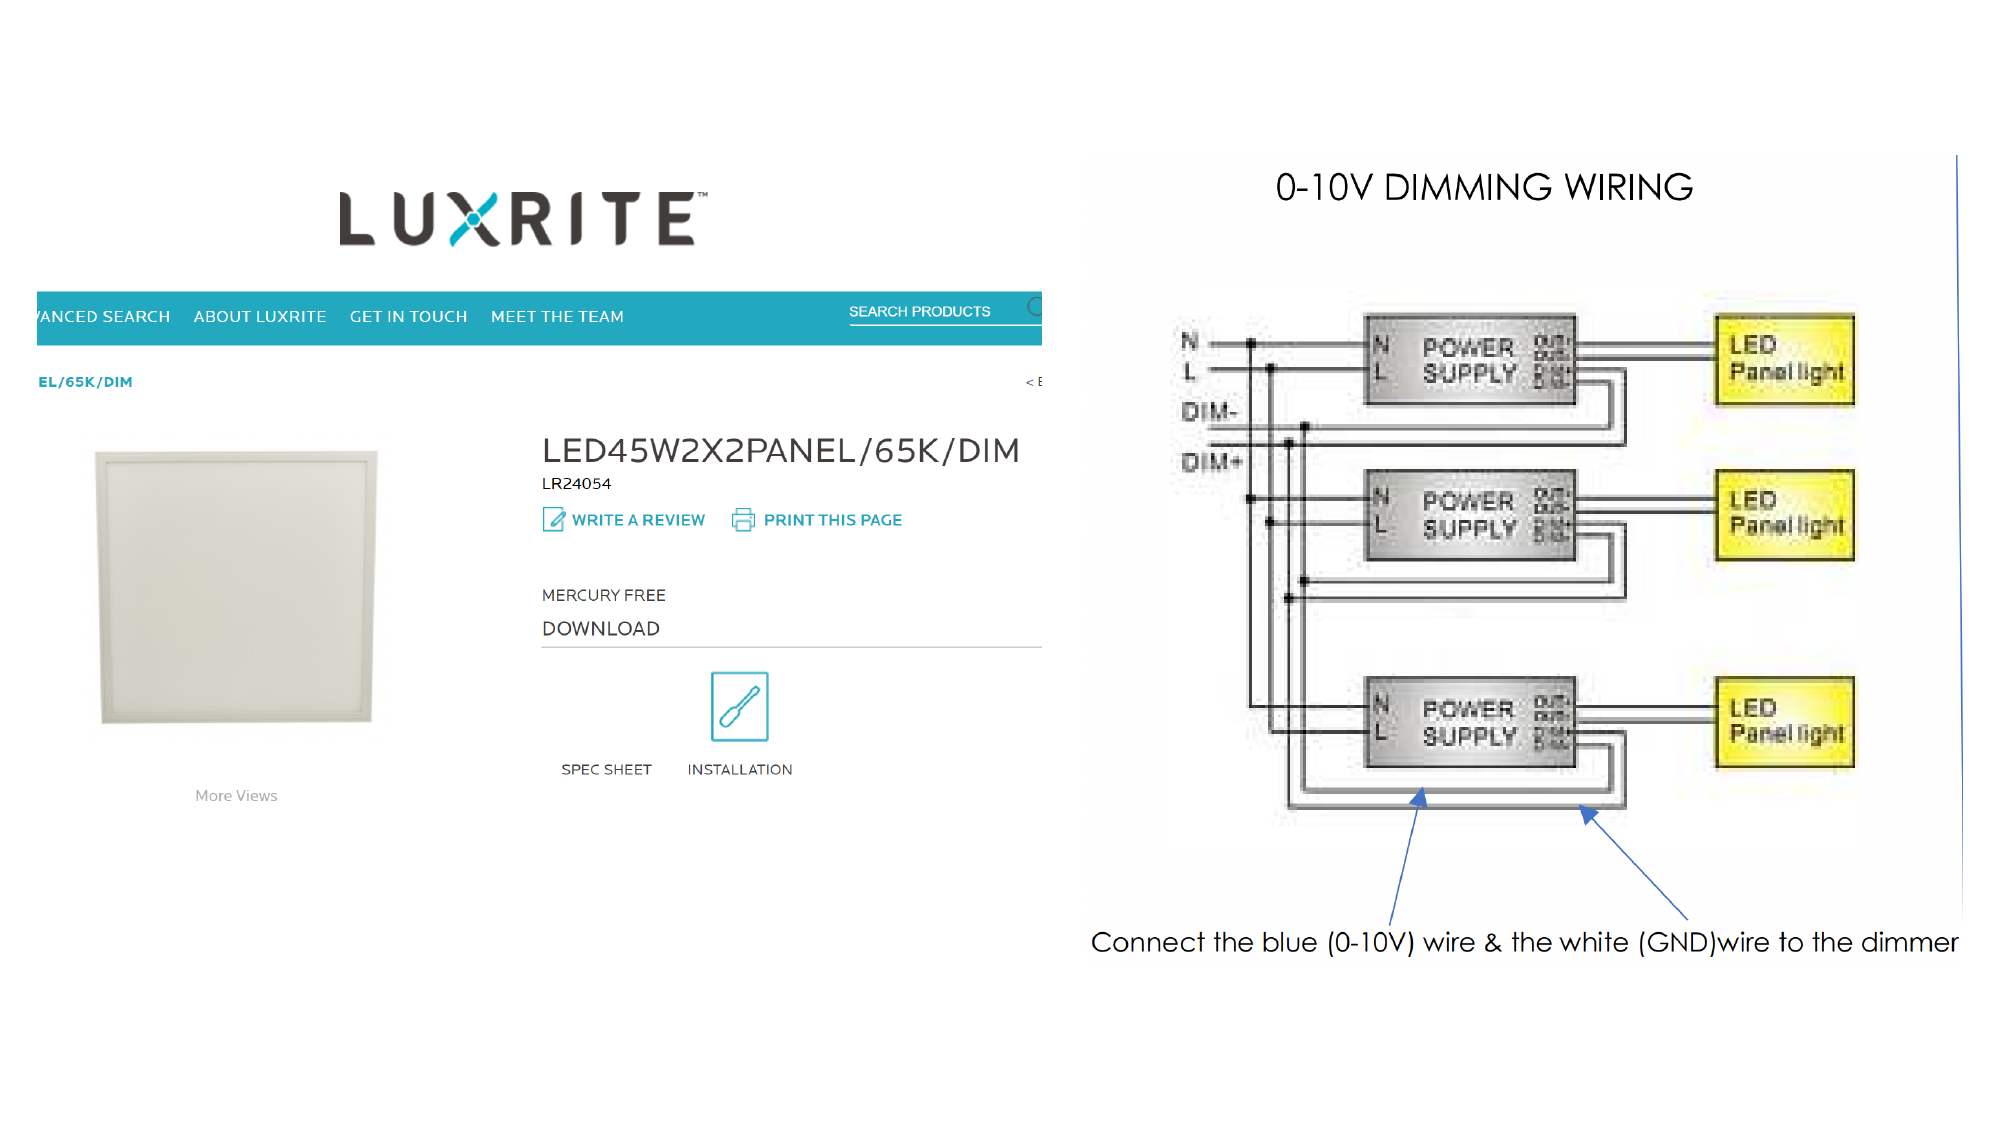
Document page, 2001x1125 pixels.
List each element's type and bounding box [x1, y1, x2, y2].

picture [1084, 155, 1963, 963]
picture [37, 155, 1042, 822]
